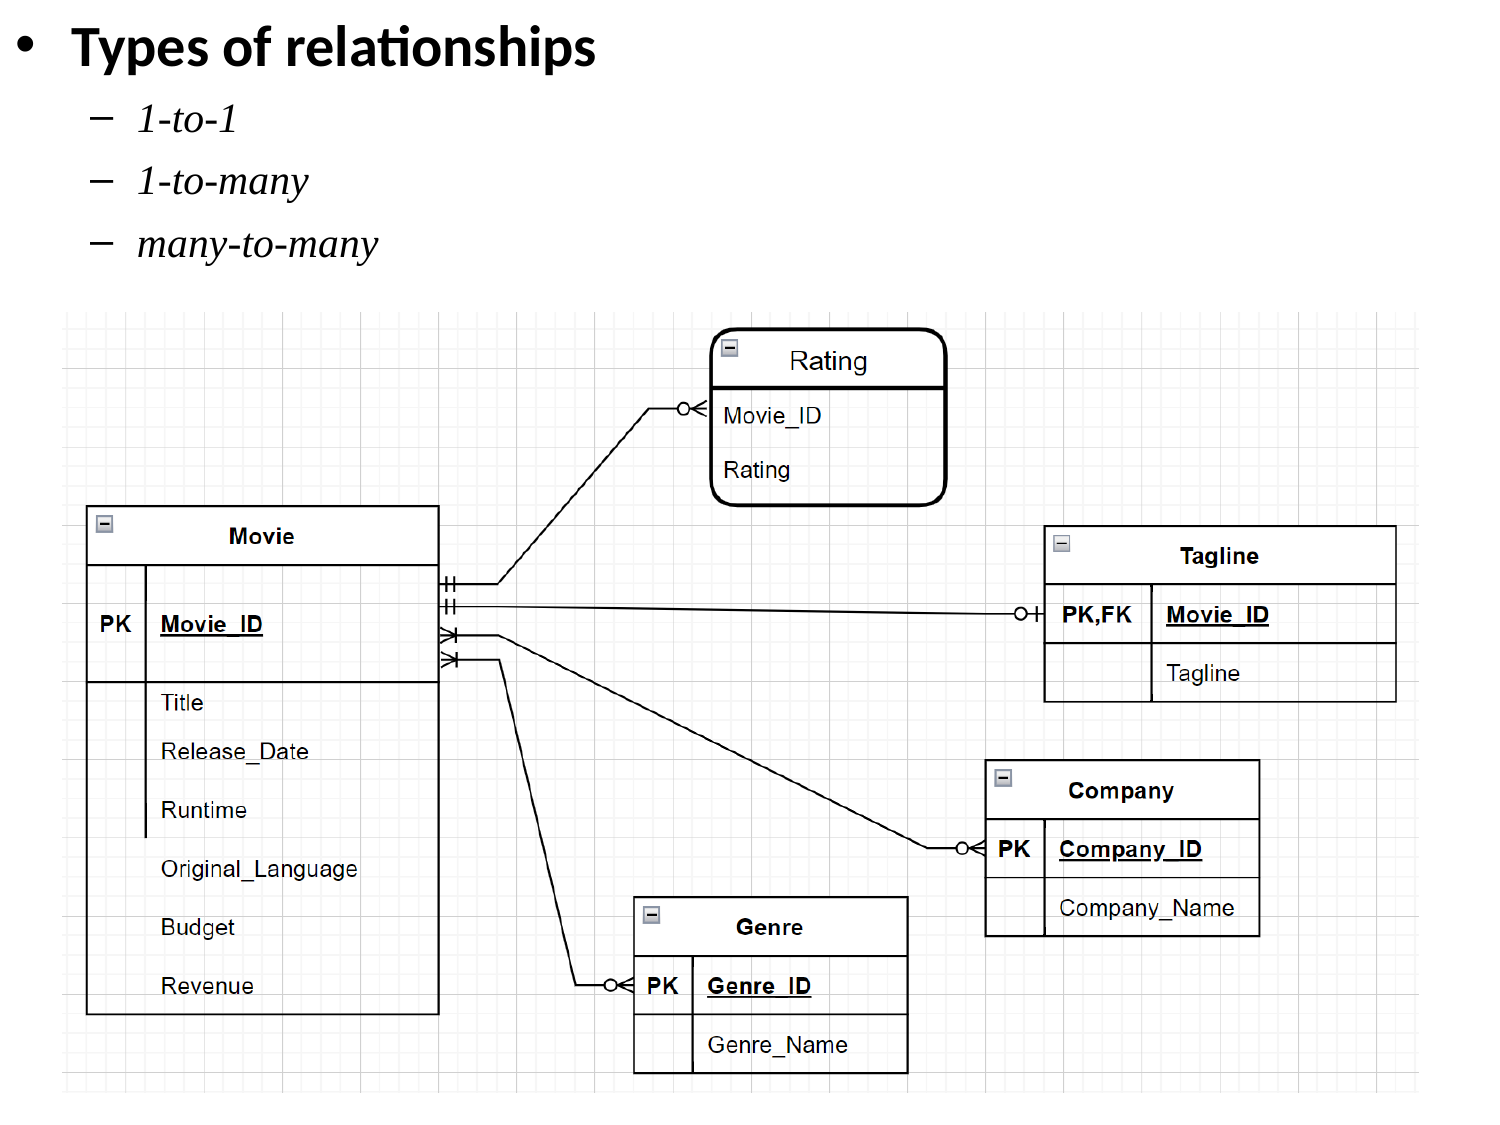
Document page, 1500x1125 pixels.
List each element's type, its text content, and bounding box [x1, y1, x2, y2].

picture [62, 312, 1419, 1093]
list Types of relationships 1-to-1 1-to-many many-to-many [0, 0, 625, 276]
